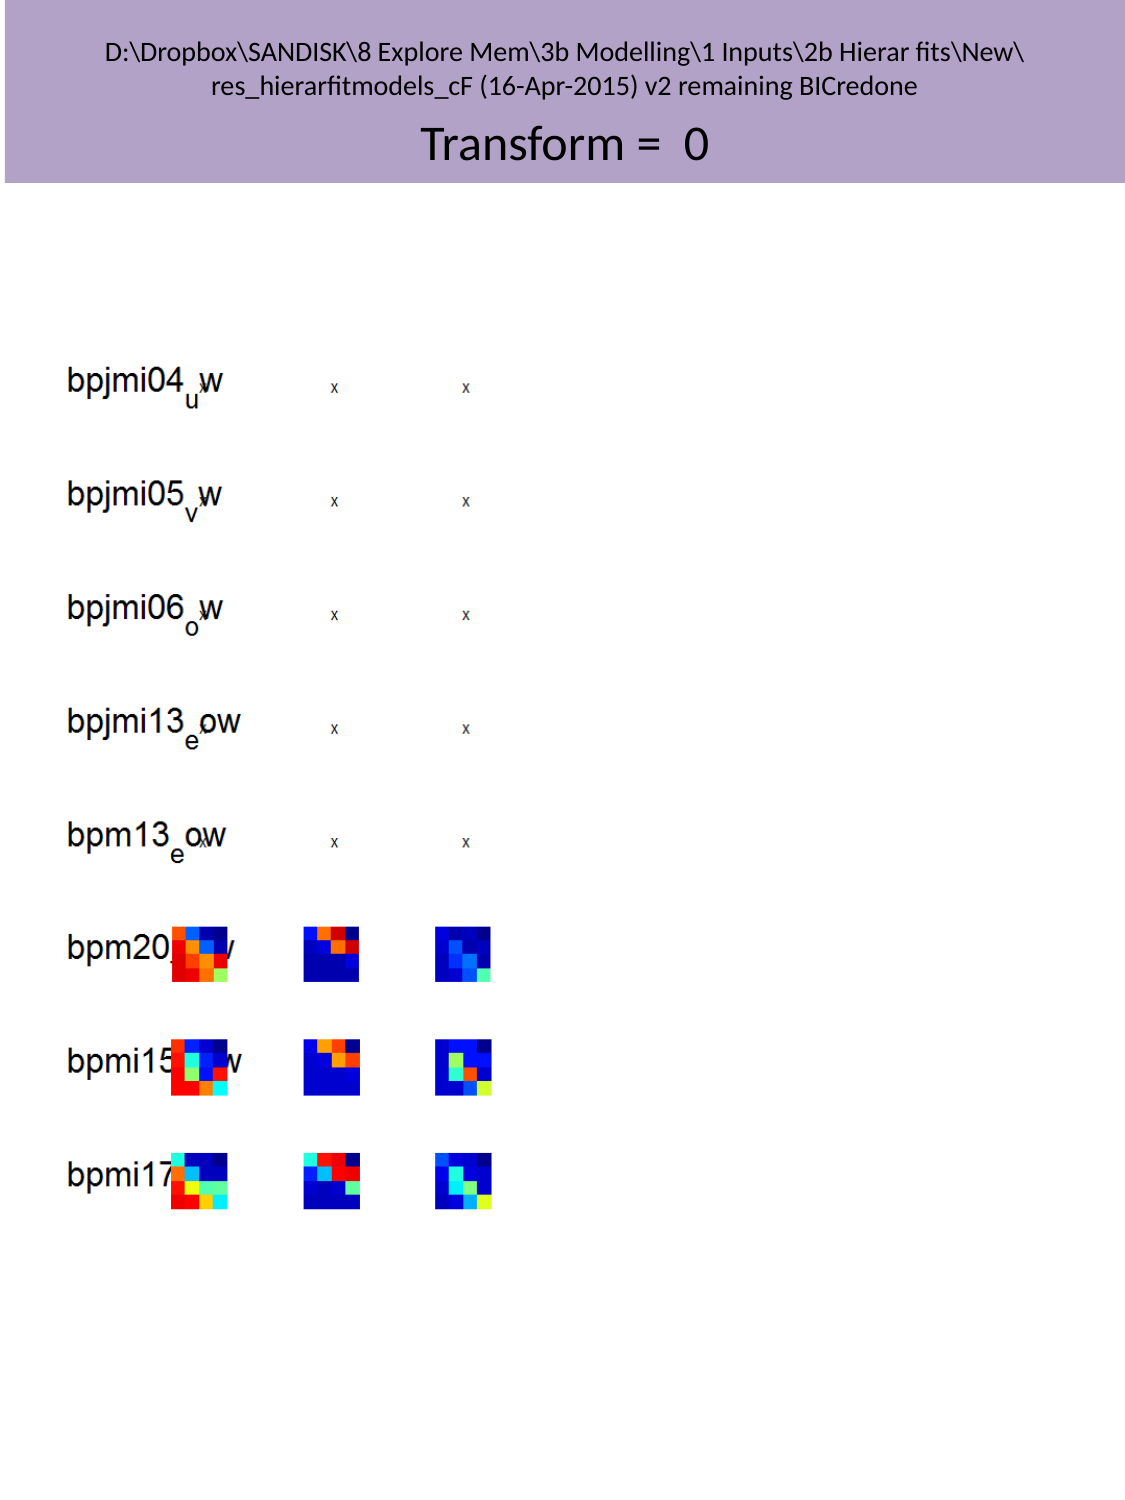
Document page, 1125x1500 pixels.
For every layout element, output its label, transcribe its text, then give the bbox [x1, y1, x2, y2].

subtitle D:\Dropbox\SANDISK\8 Explore Mem\3b Modelling\1 Inputs\2b Hierar fits\New\res_hierarfitmodels_cF (16-Apr-2015) v2 remaining BICredone Transform = 0 [4, 0, 1125, 183]
picture [3, 324, 526, 1471]
